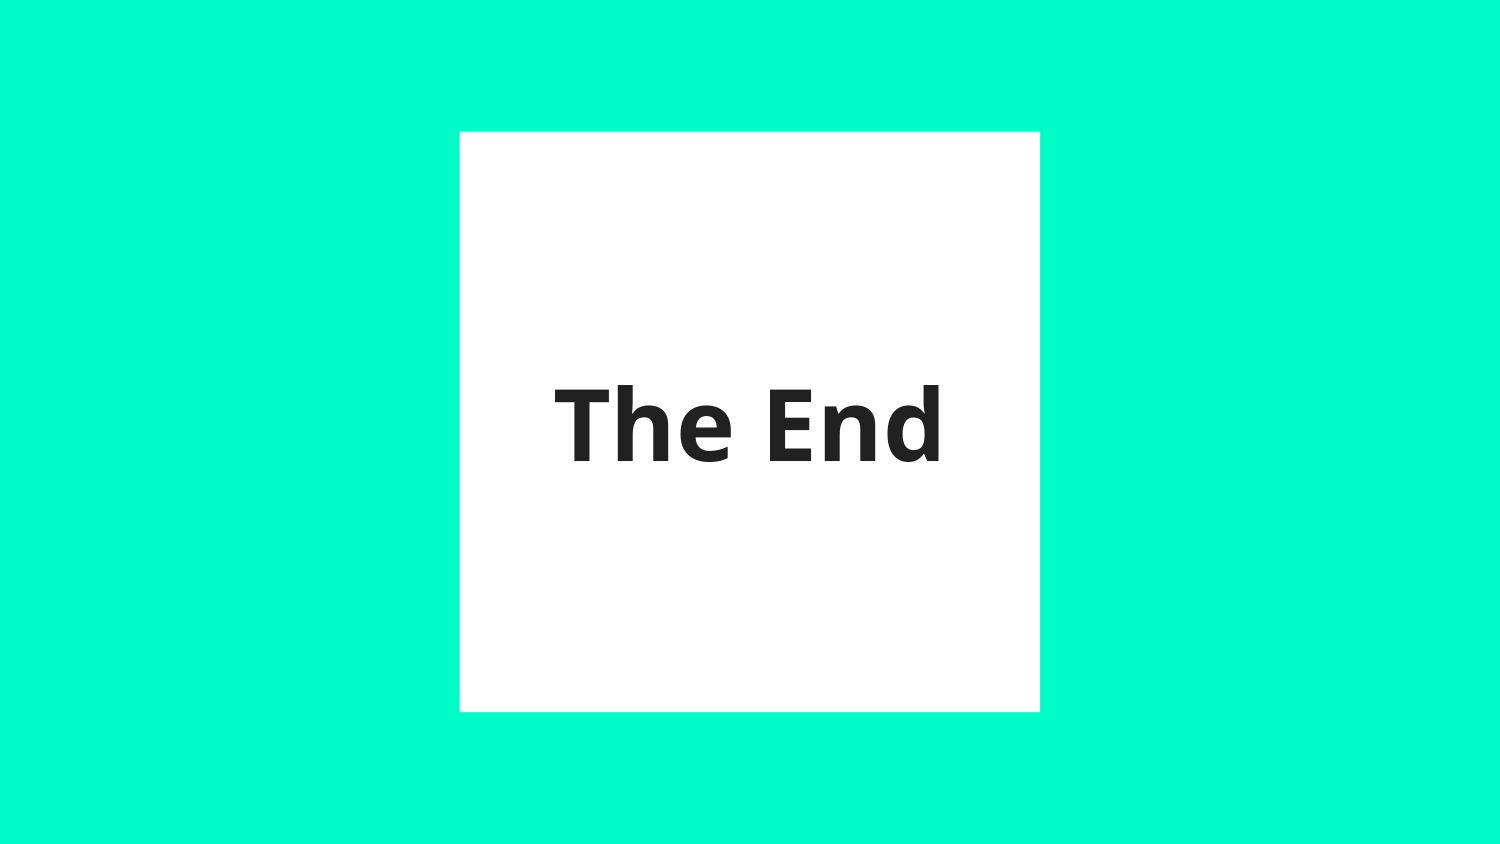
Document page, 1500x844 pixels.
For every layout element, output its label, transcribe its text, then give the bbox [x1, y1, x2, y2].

title The End [459, 131, 1041, 713]
